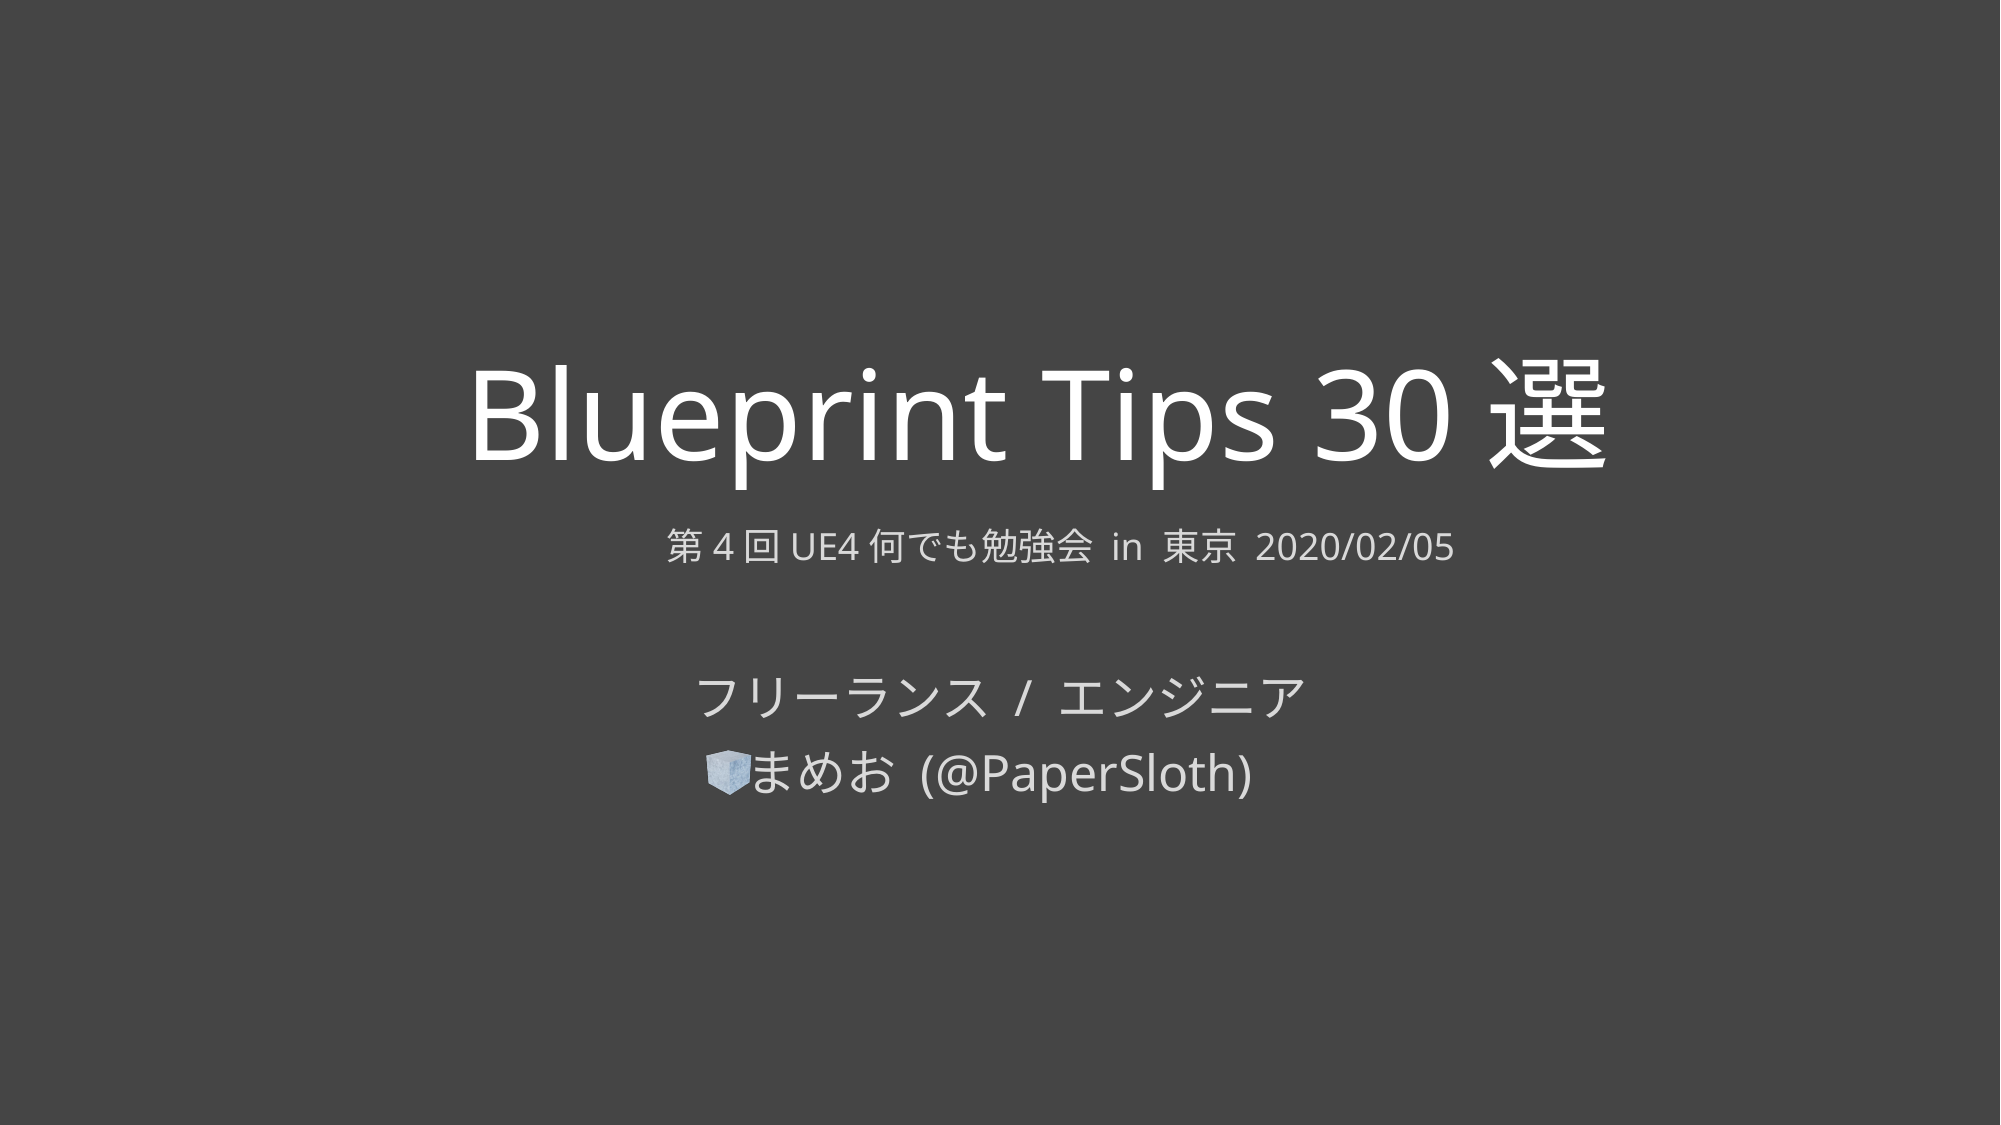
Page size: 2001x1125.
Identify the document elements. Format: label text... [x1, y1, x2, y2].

subtitle フリーランス / エンジニア まめお (@PaperSloth) [249, 590, 1750, 863]
title Blueprint Tips 30選 第4回UE4何でも勉強会 in 東京 2020/02/05 [249, 184, 1750, 576]
picture [699, 743, 756, 799]
